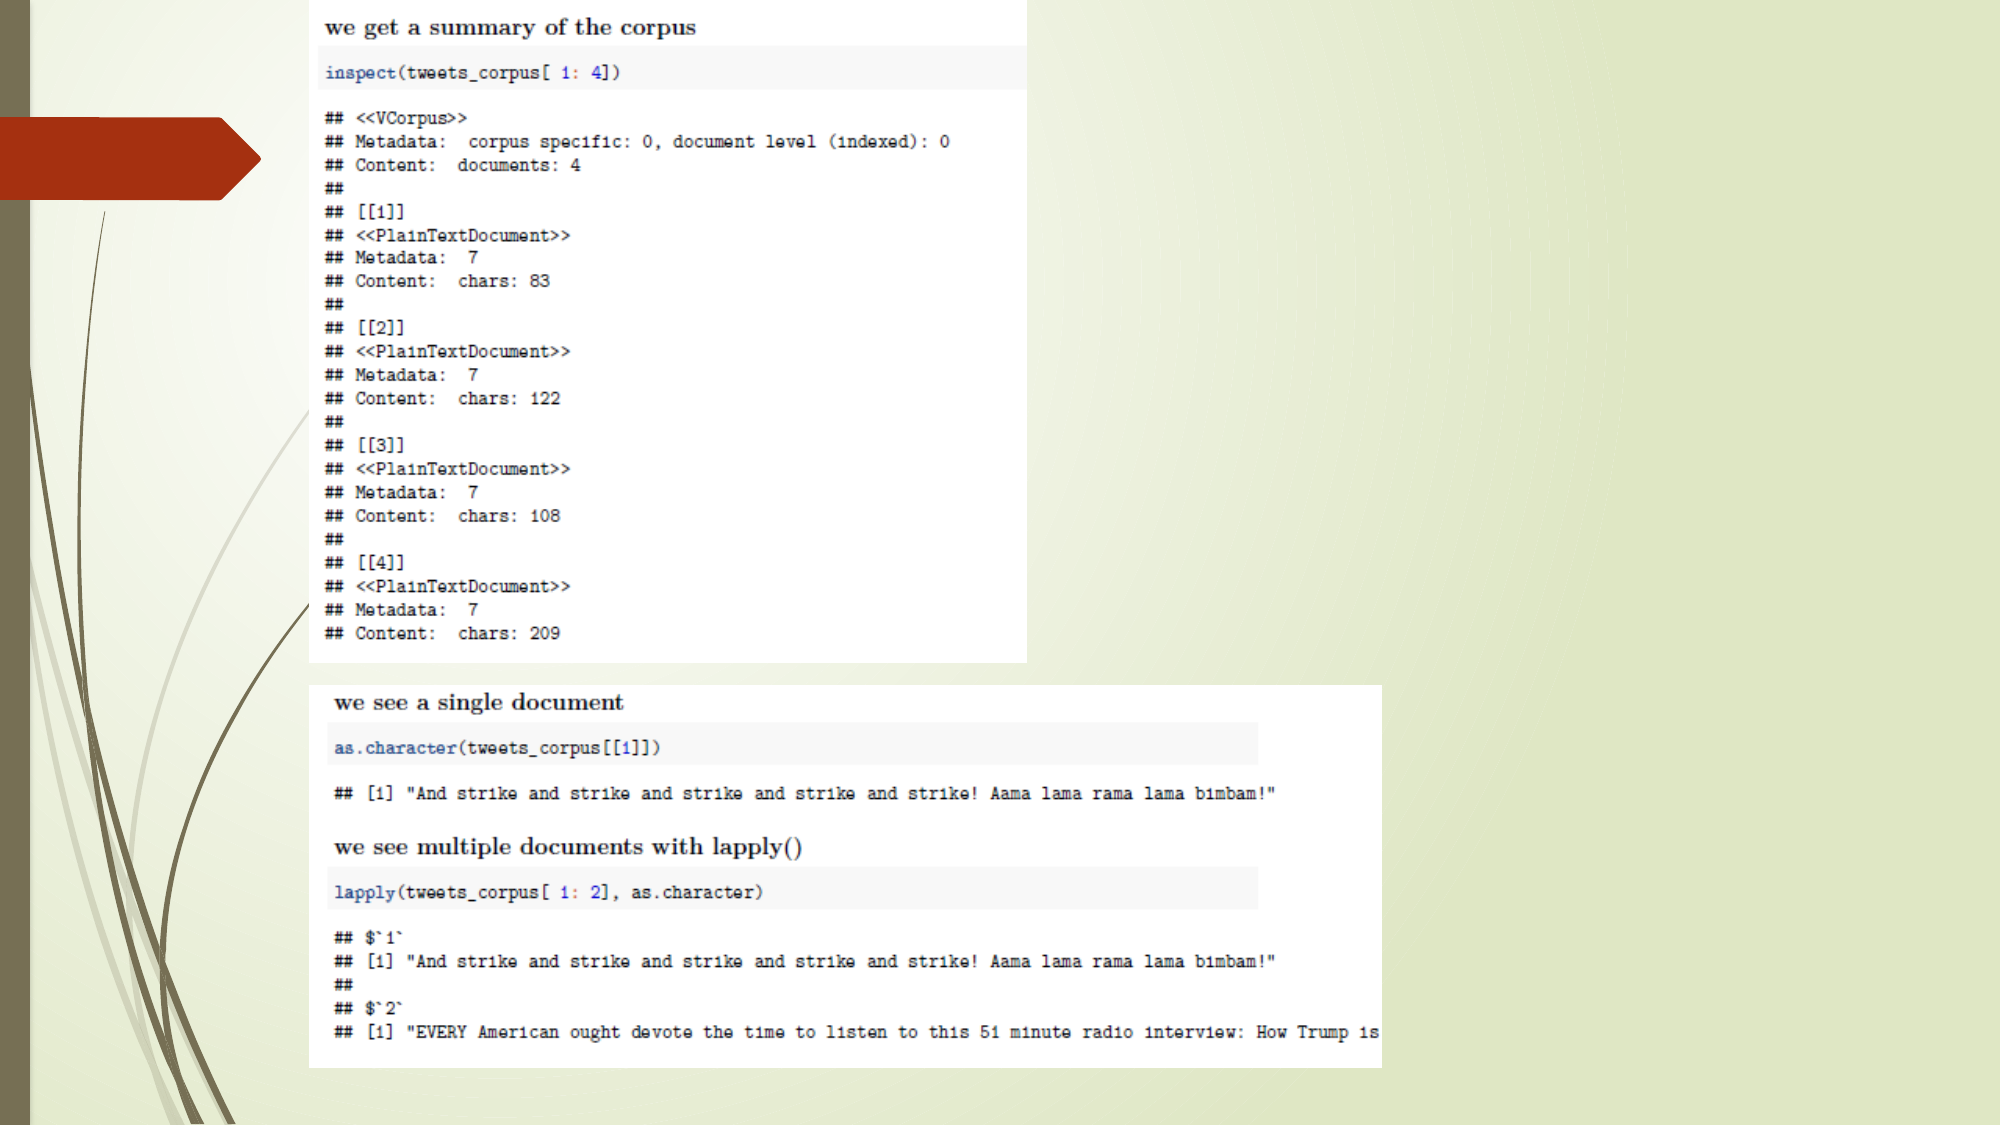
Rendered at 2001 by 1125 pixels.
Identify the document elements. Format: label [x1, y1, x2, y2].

picture [308, 685, 1382, 1068]
picture [308, 0, 1027, 663]
